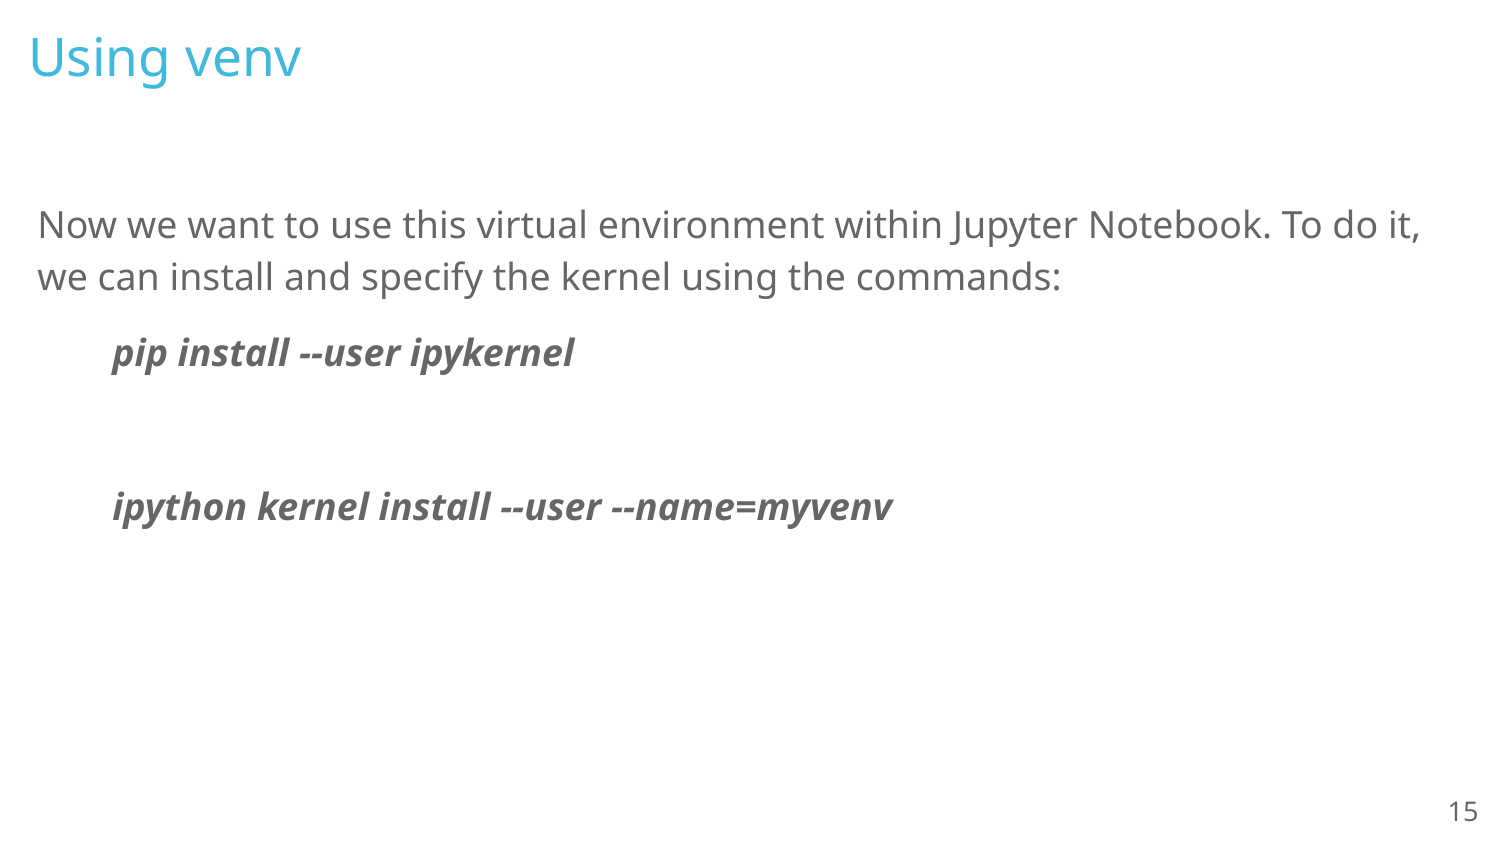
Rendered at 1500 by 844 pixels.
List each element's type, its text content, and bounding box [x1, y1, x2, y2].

list Now we want to use this virtual environment within Jupyter Notebook. To do it, we can install and specify the kernel using the commands: pip install --user ipykernel ipython kernel install --user --name=myvenv [22, 109, 1480, 758]
slide_number ‹#› [1403, 779, 1494, 844]
title Using venv [13, 8, 1411, 103]
